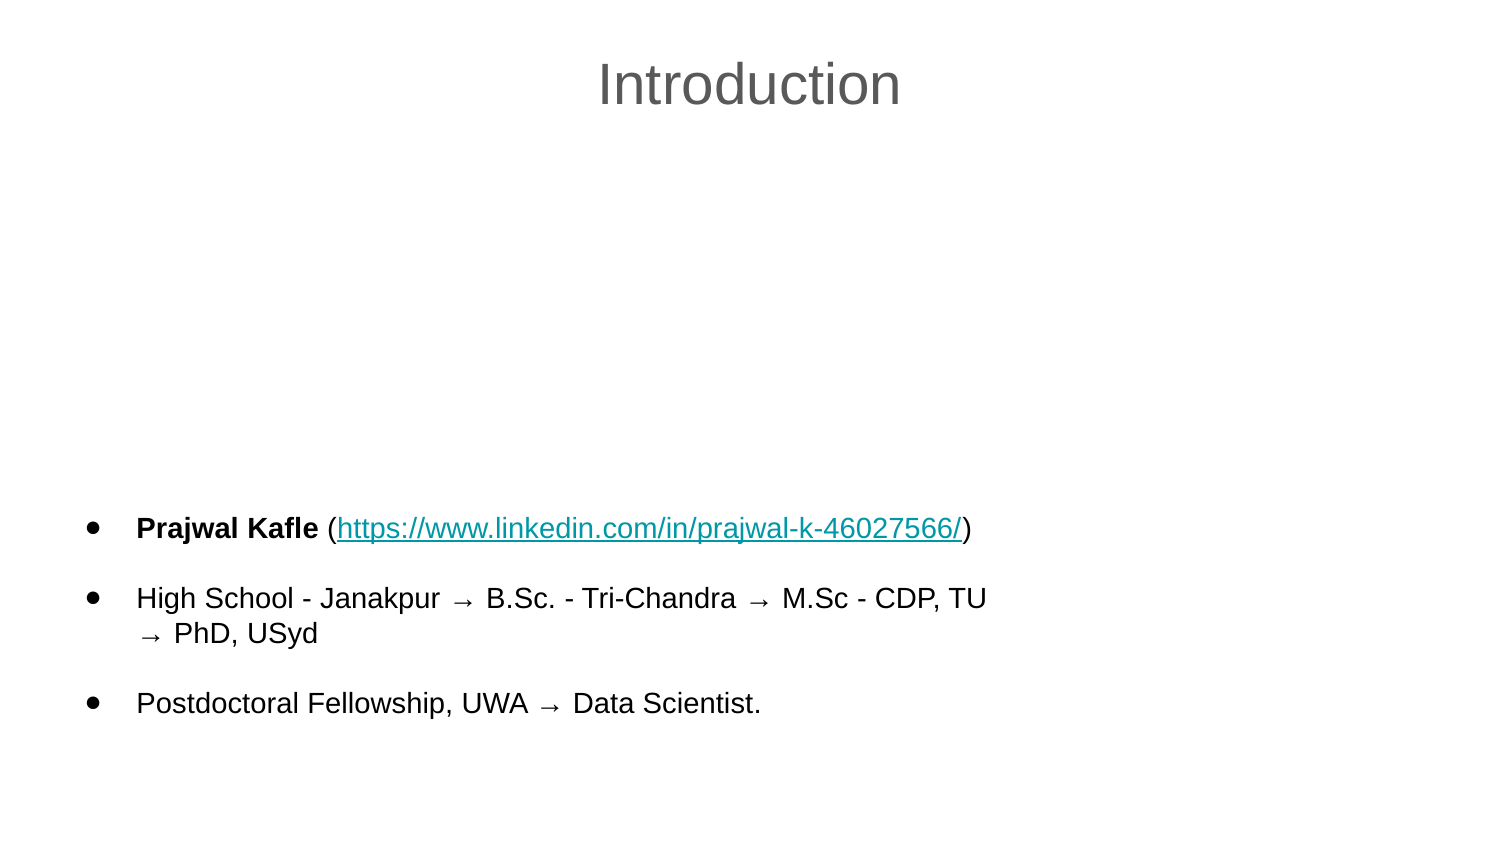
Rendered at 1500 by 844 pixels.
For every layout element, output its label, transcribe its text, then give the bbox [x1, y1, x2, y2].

subtitle Introduction [51, 31, 1449, 144]
text_box Prajwal Kafle (https://www.linkedin.com/in/prajwal-k-46027566/) High School - Janakpur → B.Sc. - Tri-Chandra → M.Sc - CDP, TU → PhD, USyd Postdoctoral Fellowship, UWA → Data Scientist. [46, 494, 1024, 844]
